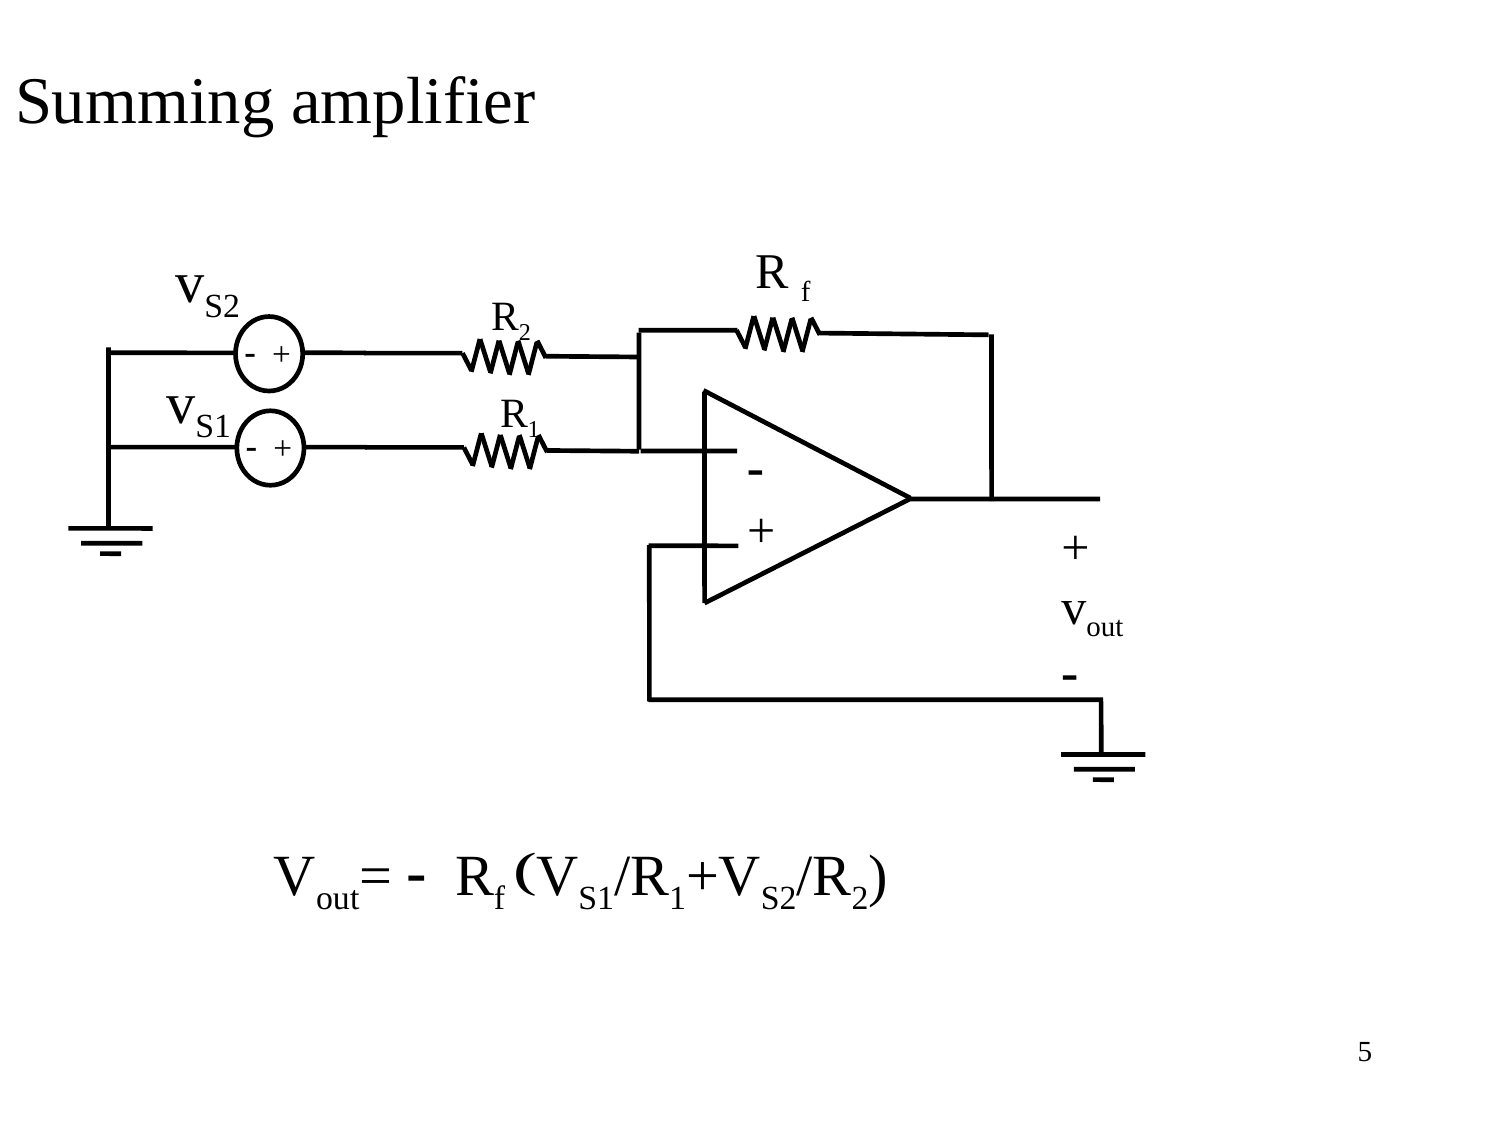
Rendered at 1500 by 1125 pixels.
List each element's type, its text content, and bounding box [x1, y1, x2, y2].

text_box vS1 [151, 400, 247, 409]
text_box Vout= - Rf (VS1/R1+VS2/R2) [259, 829, 1146, 925]
text_box R2 [476, 281, 547, 314]
slide_number 5 [1074, 1025, 1388, 1100]
text_box - + [732, 430, 791, 565]
text_box R1 [485, 400, 555, 409]
text_box + vout - [1046, 506, 1139, 710]
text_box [1060, 701, 1146, 780]
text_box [106, 316, 639, 392]
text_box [107, 410, 640, 486]
text_box R f [740, 231, 826, 315]
title Summing amplifier [0, 3, 1275, 191]
text_box vS2 [160, 237, 256, 314]
